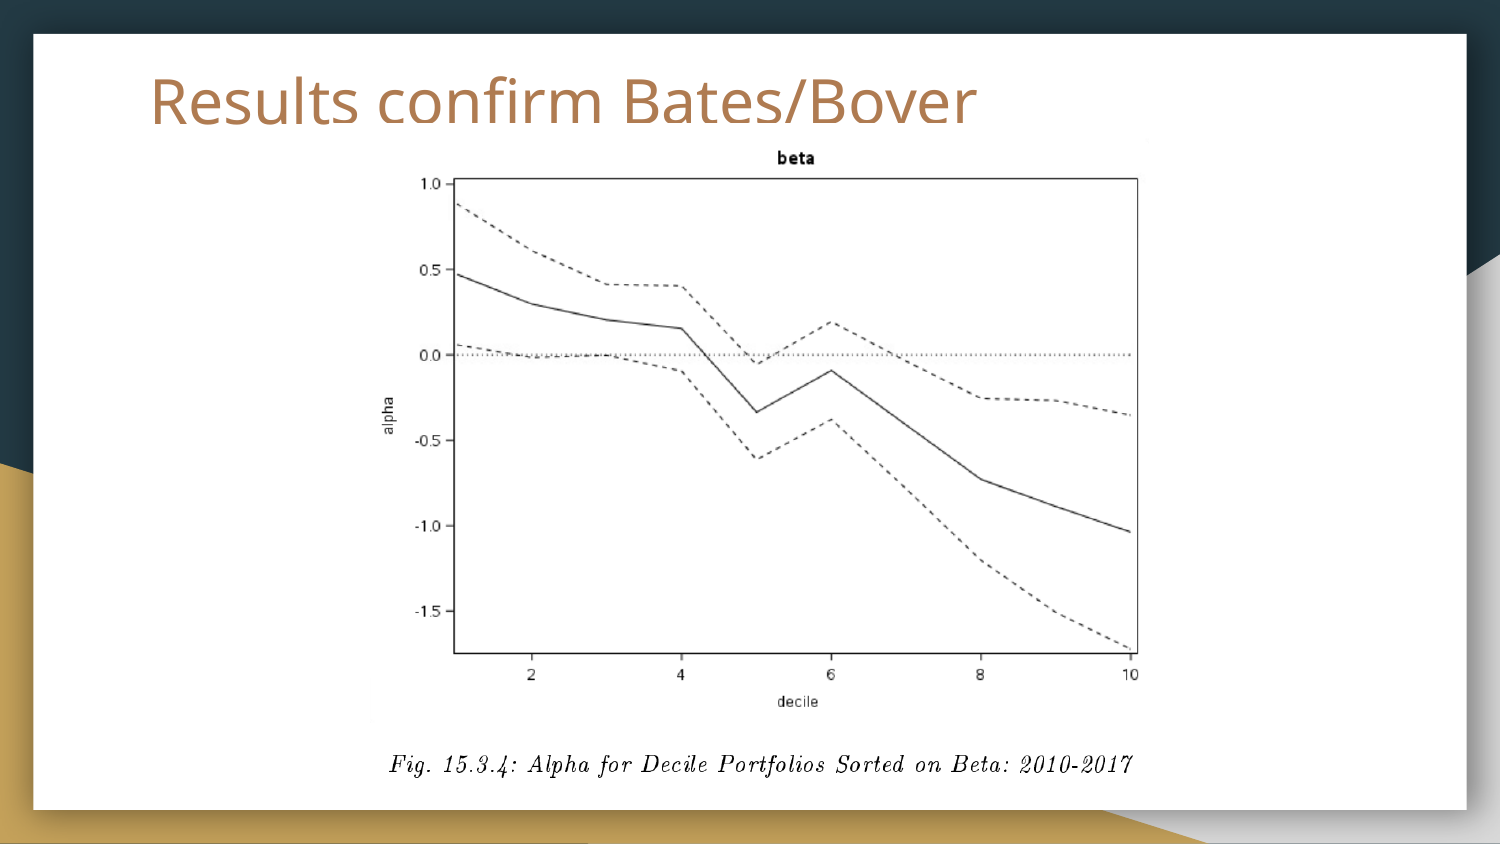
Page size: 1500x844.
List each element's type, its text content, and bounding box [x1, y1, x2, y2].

title Results confirm Bates/Boyer [134, 46, 1366, 204]
picture [328, 123, 1171, 801]
